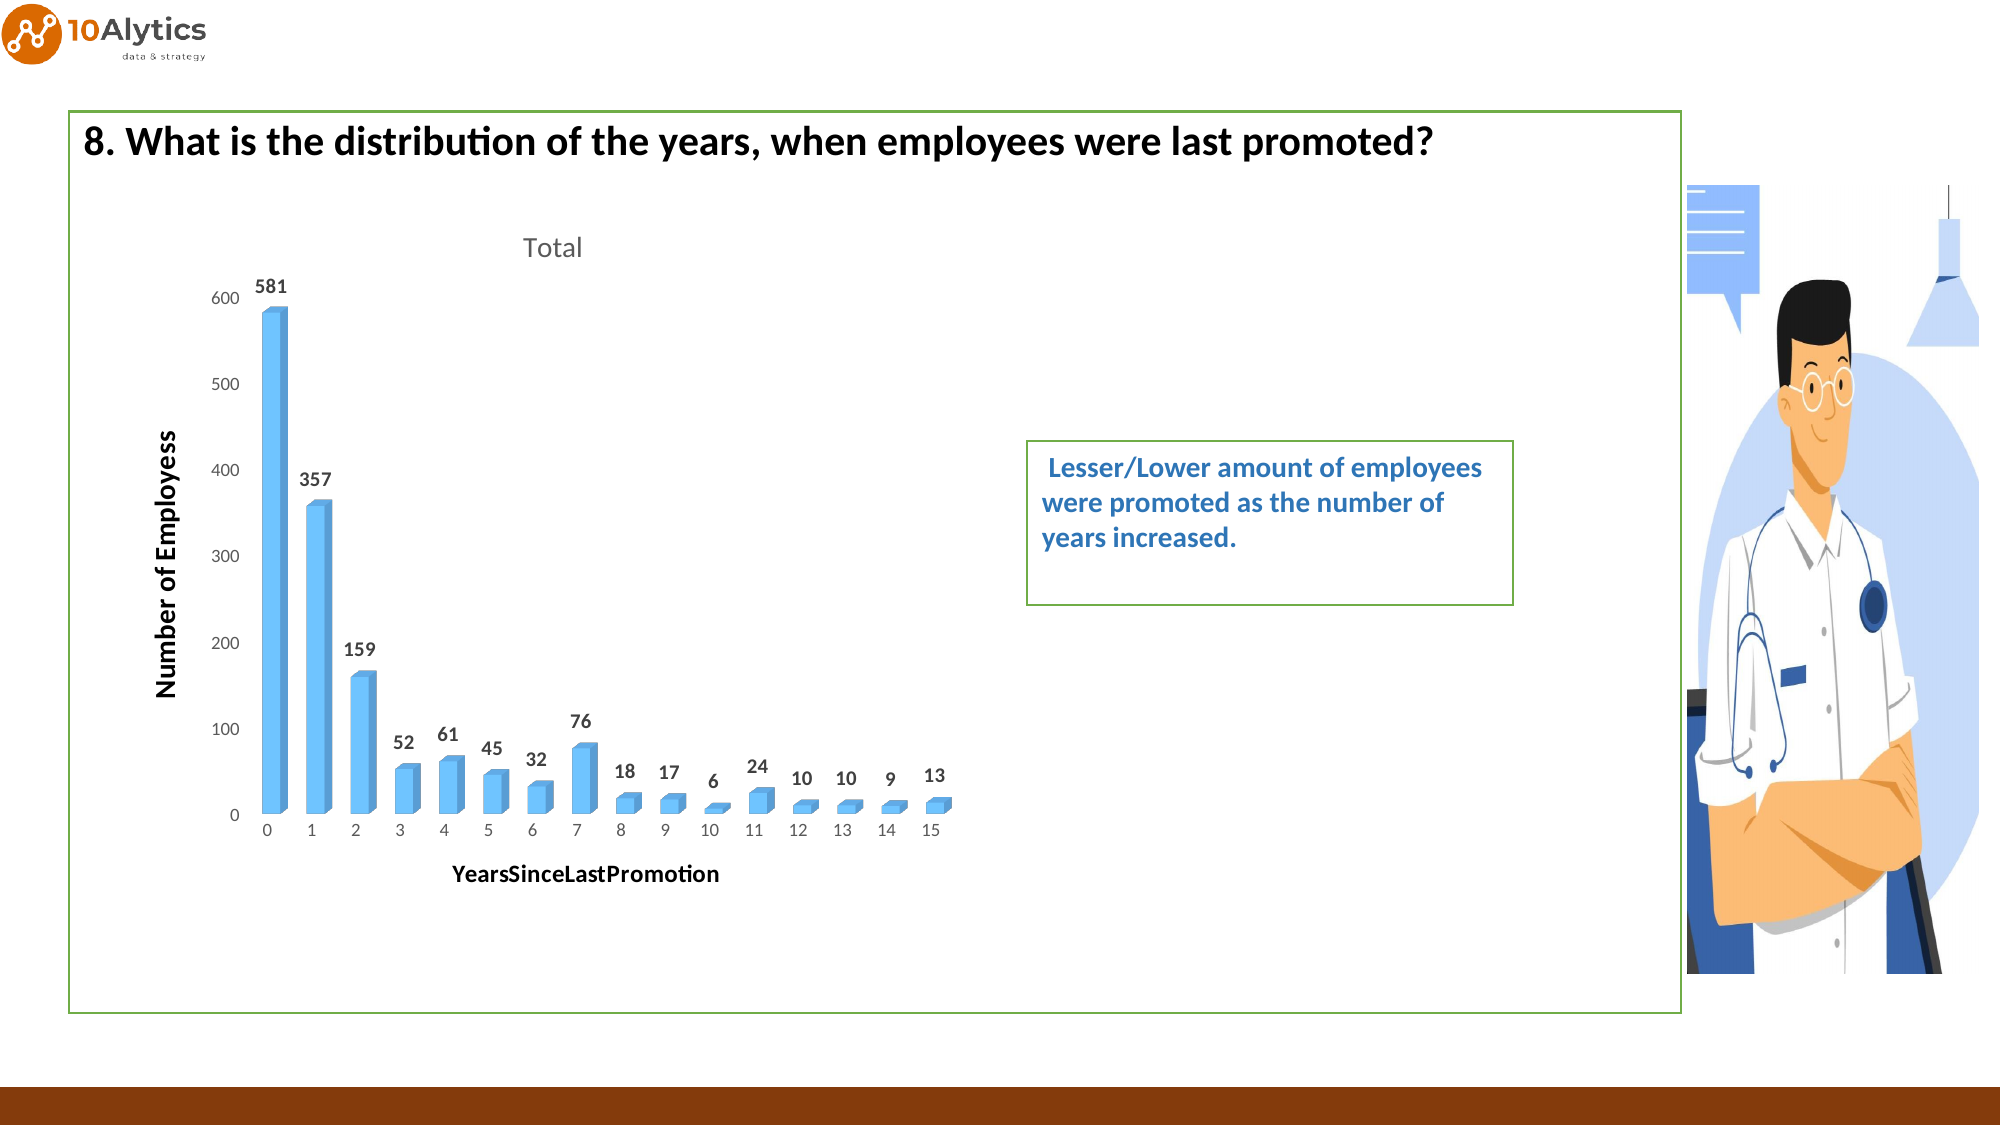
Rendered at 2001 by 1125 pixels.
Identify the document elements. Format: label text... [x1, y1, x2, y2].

text_box 8. What is the distribution of the years, when employees were last promoted? [68, 111, 1682, 1014]
chart [117, 203, 989, 921]
picture [1, 3, 206, 65]
picture [1687, 185, 1979, 974]
text_box Lesser/Lower amount of employees were promoted as the number of years increased. [1027, 441, 1513, 605]
